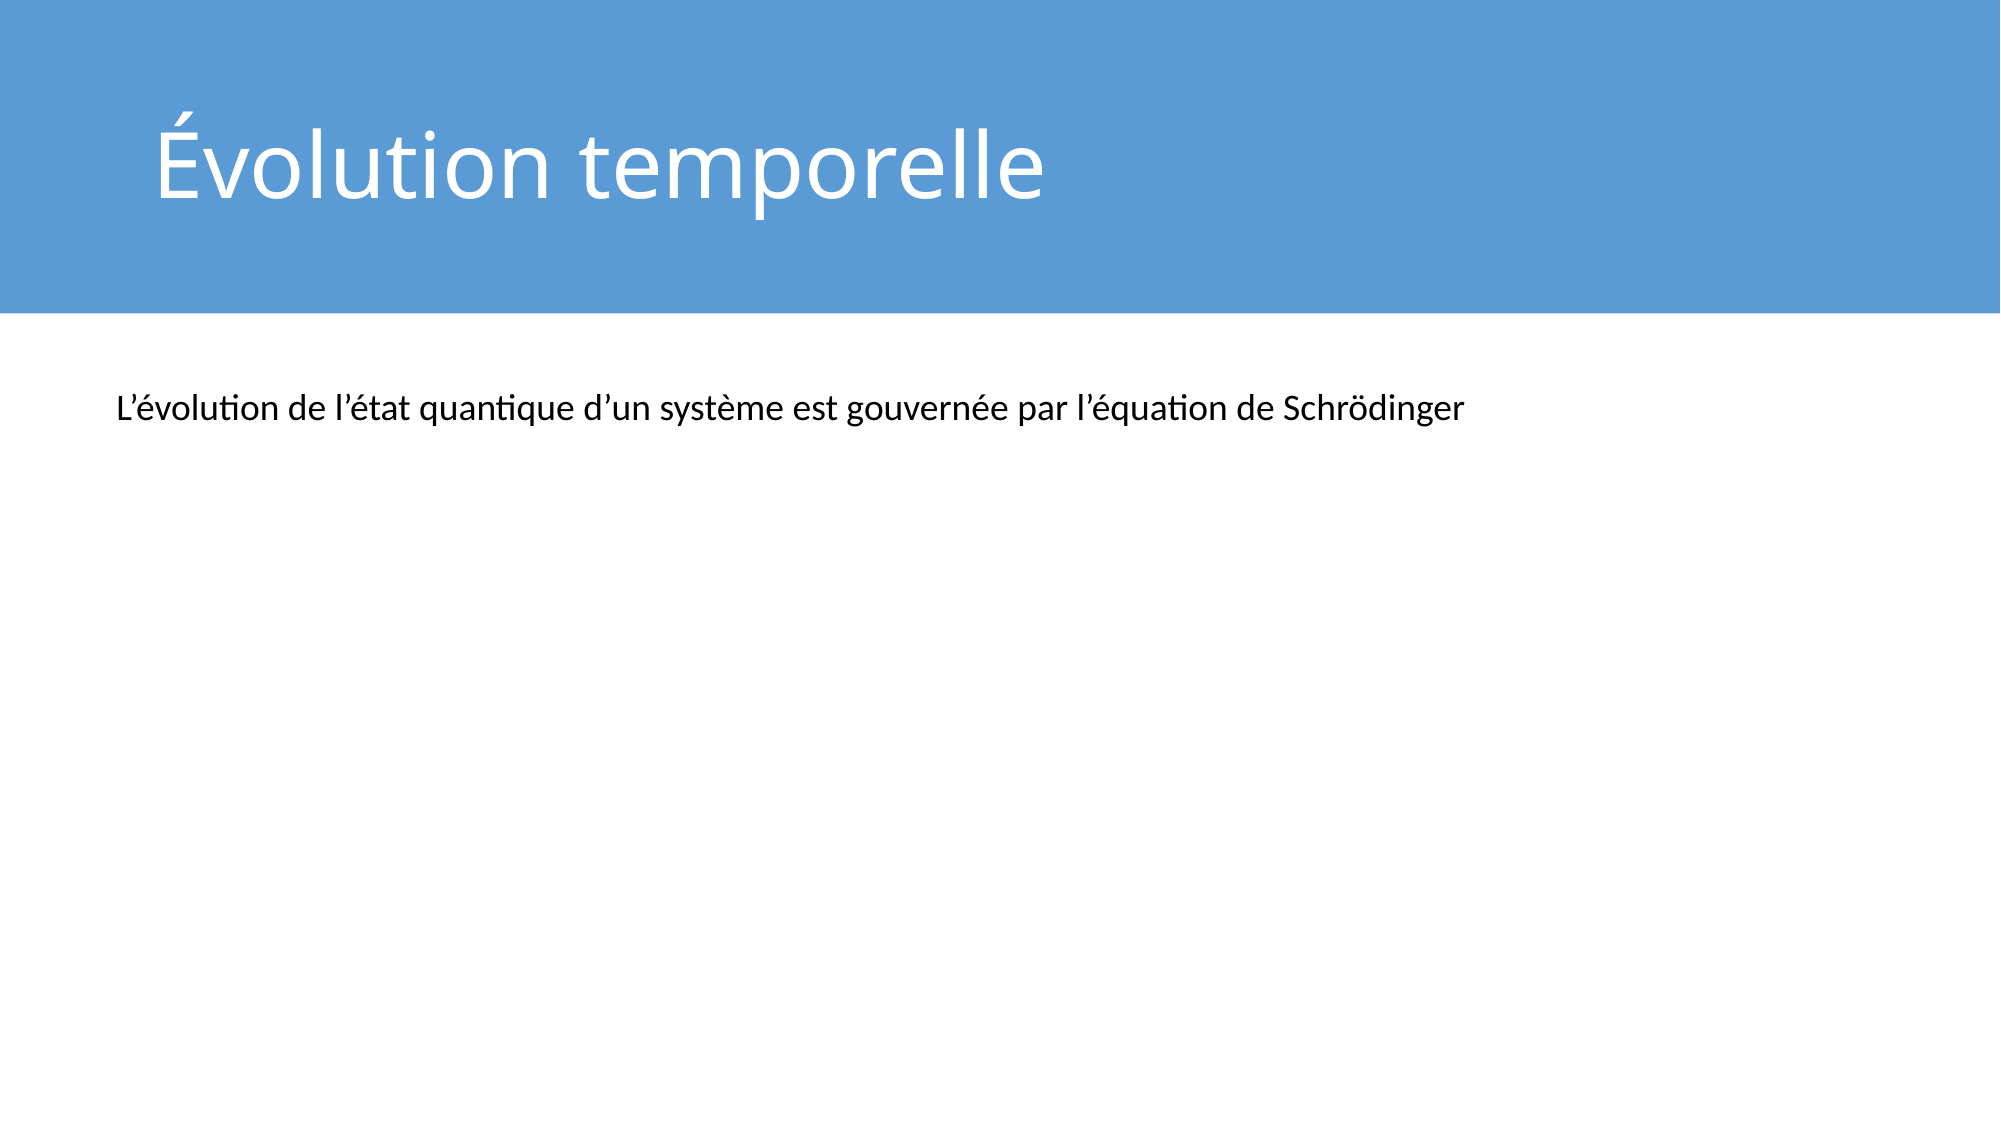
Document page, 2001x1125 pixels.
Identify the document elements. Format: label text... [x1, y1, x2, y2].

text_box [0, 0, 2000, 314]
text_box L’évolution de l’état quantique d’un système est gouvernée par l’équation de Schrödinger [101, 375, 1967, 436]
title Évolution temporelle [137, 60, 1863, 278]
